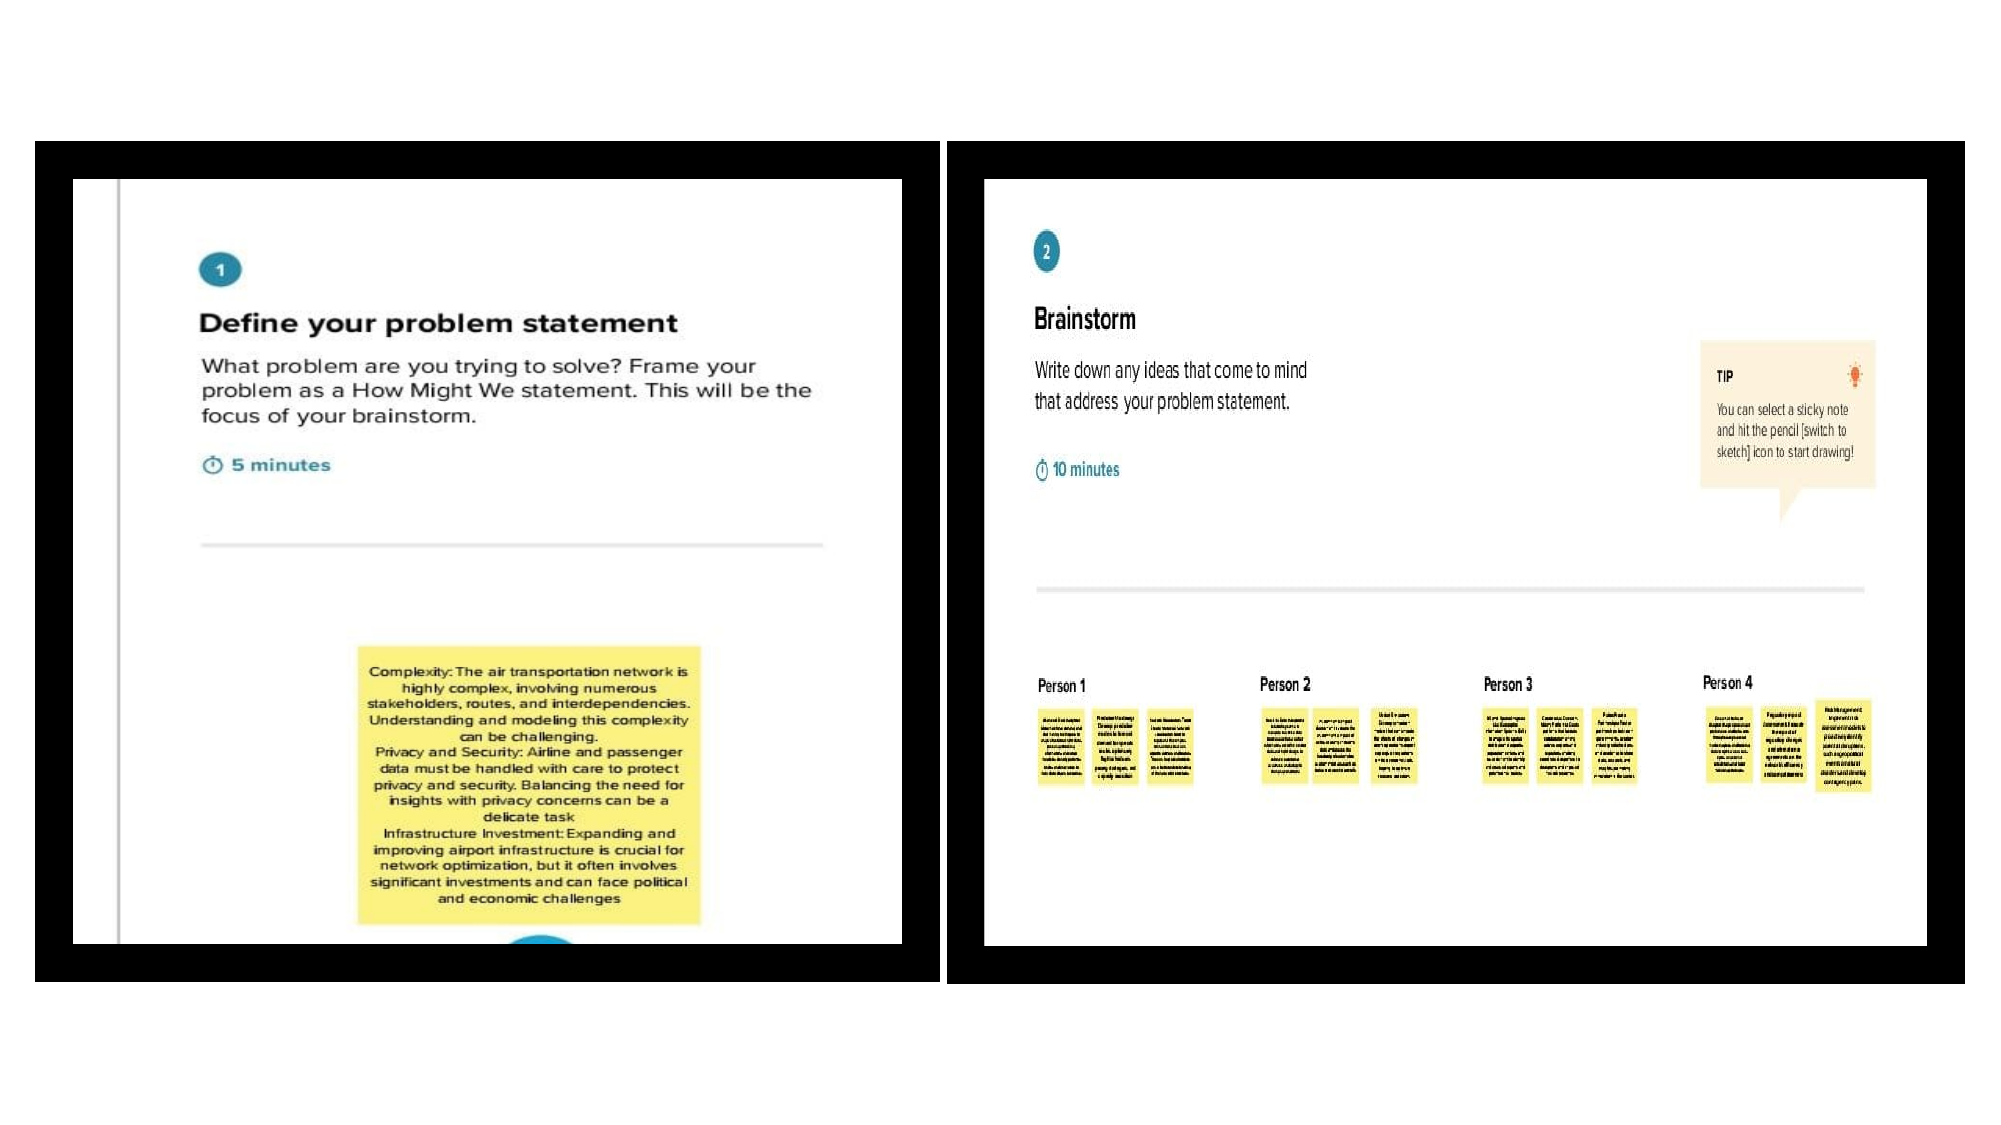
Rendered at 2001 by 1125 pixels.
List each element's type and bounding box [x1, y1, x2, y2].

picture [984, 178, 1928, 947]
picture [72, 178, 903, 945]
